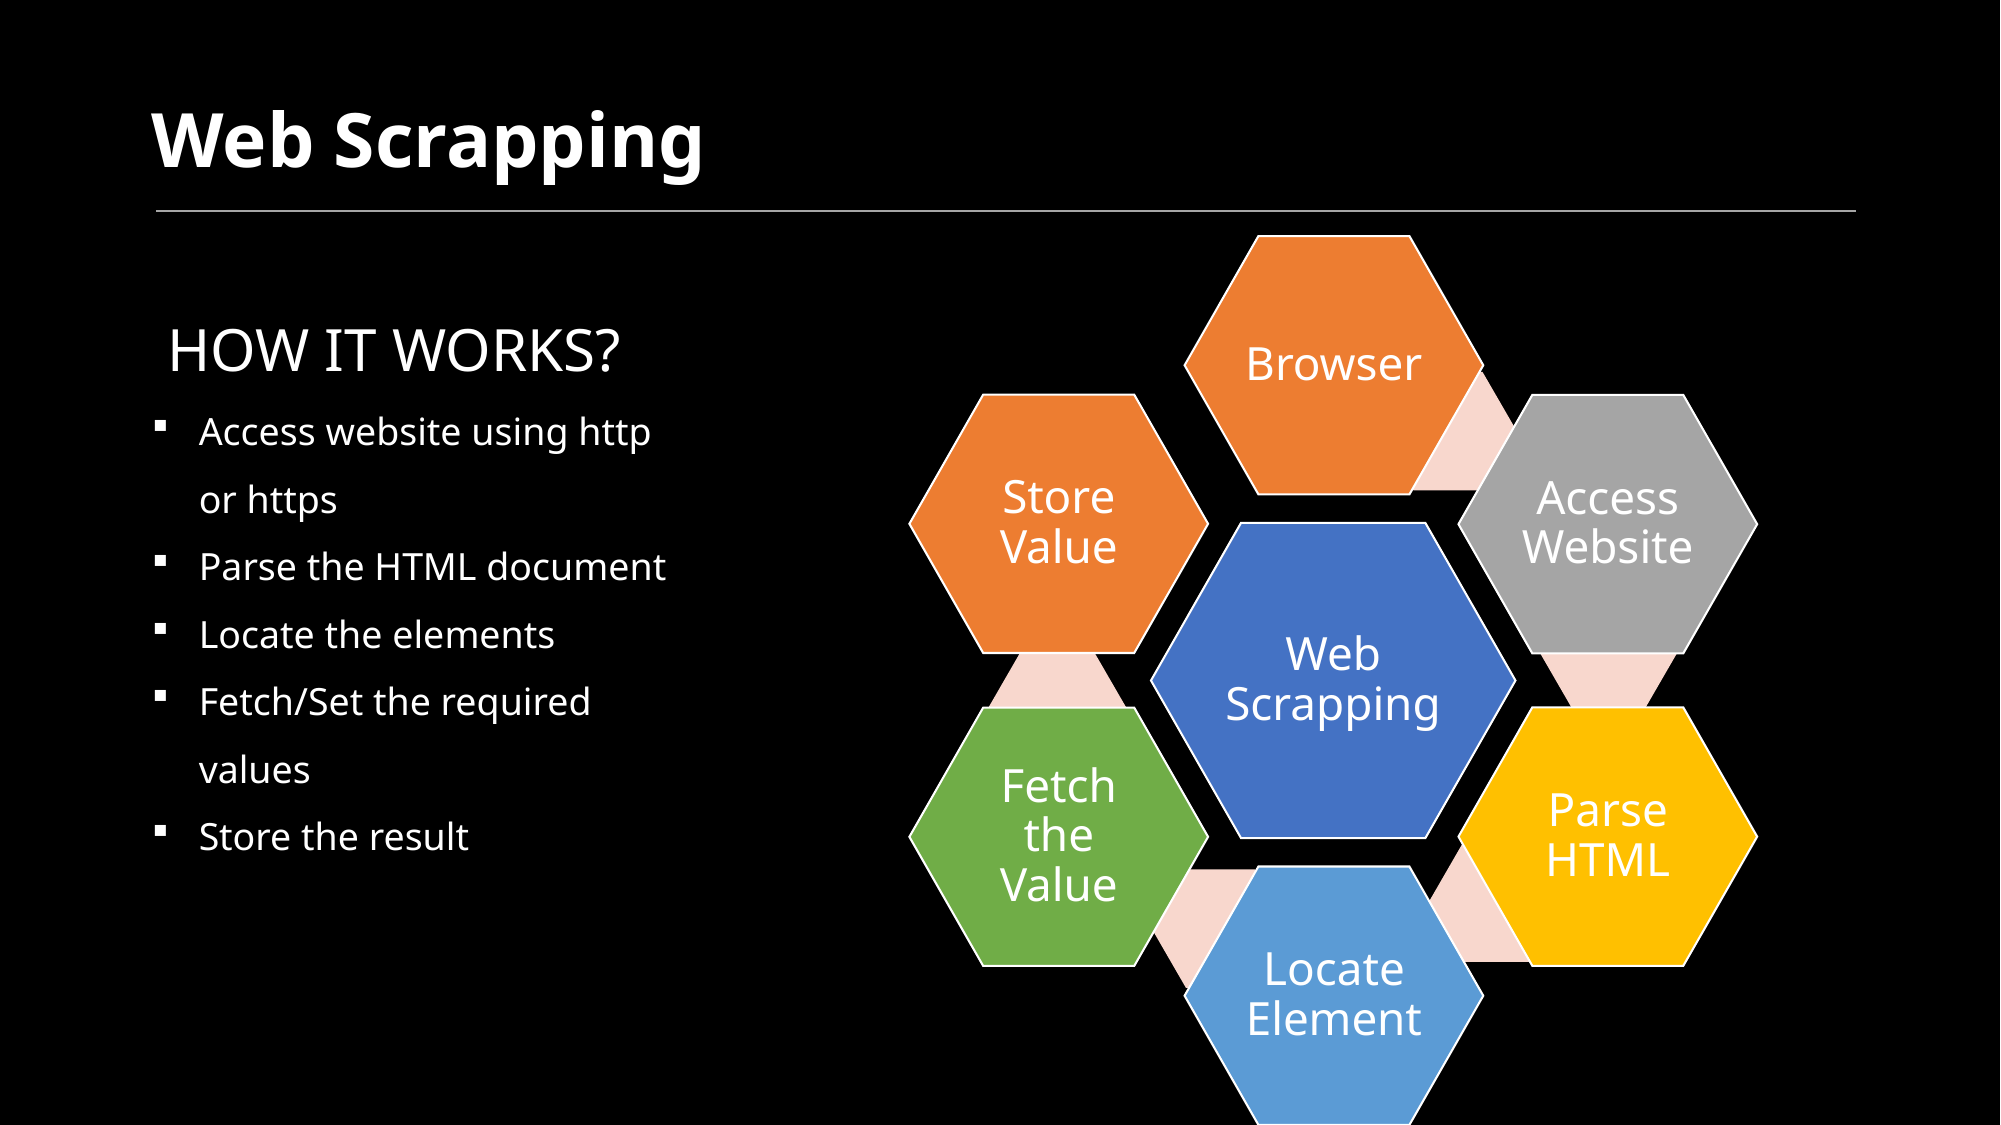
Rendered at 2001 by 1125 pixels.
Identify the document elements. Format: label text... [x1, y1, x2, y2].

text_box Access website using http or https Parse the HTML document Locate the elements Fetch/Set the required values Store the result [136, 378, 666, 1035]
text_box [666, 236, 2000, 1125]
text_box HOW IT WORKS? [137, 270, 666, 378]
title Web Scrapping [136, 75, 1862, 211]
